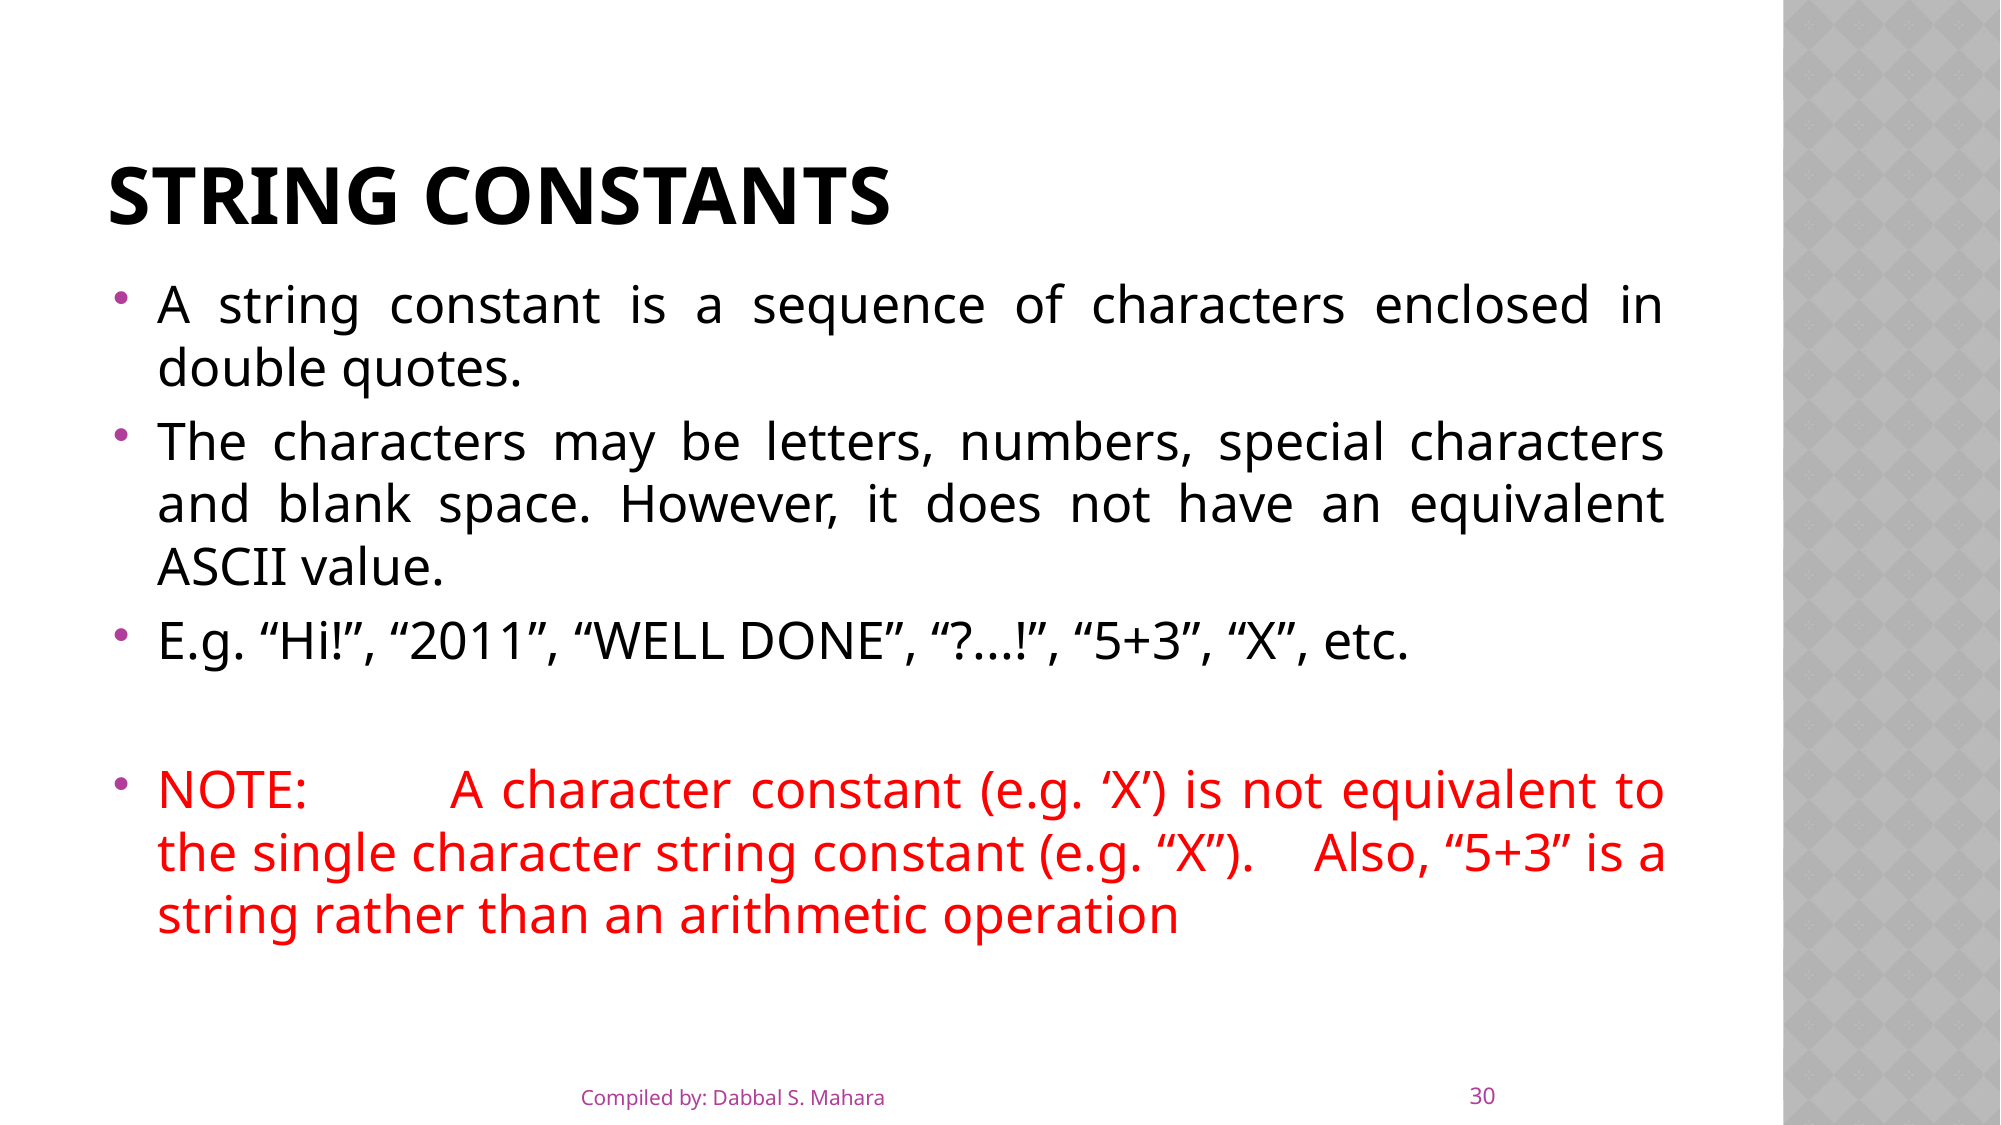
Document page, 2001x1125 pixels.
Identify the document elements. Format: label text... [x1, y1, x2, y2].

footer Compiled by: Dabbal S. Mahara [99, 1075, 900, 1114]
list A string constant is a sequence of characters enclosed in double quotes. The characters may be letters, numbers, special characters and blank space. However, it does not have an equivalent ASCII value. E.g. “Hi!”, “2011”, “WELL DONE”, “?...!”, “5+3”, “X”, etc. NOTE: A character constant (e.g. ‘X’) is not equivalent to the single character string constant (e.g. “X”). Also, “5+3” is a string rather than an arithmetic operation [99, 264, 1684, 1059]
title String constants [99, 52, 1684, 240]
slide_number 30 [1367, 1075, 1496, 1113]
